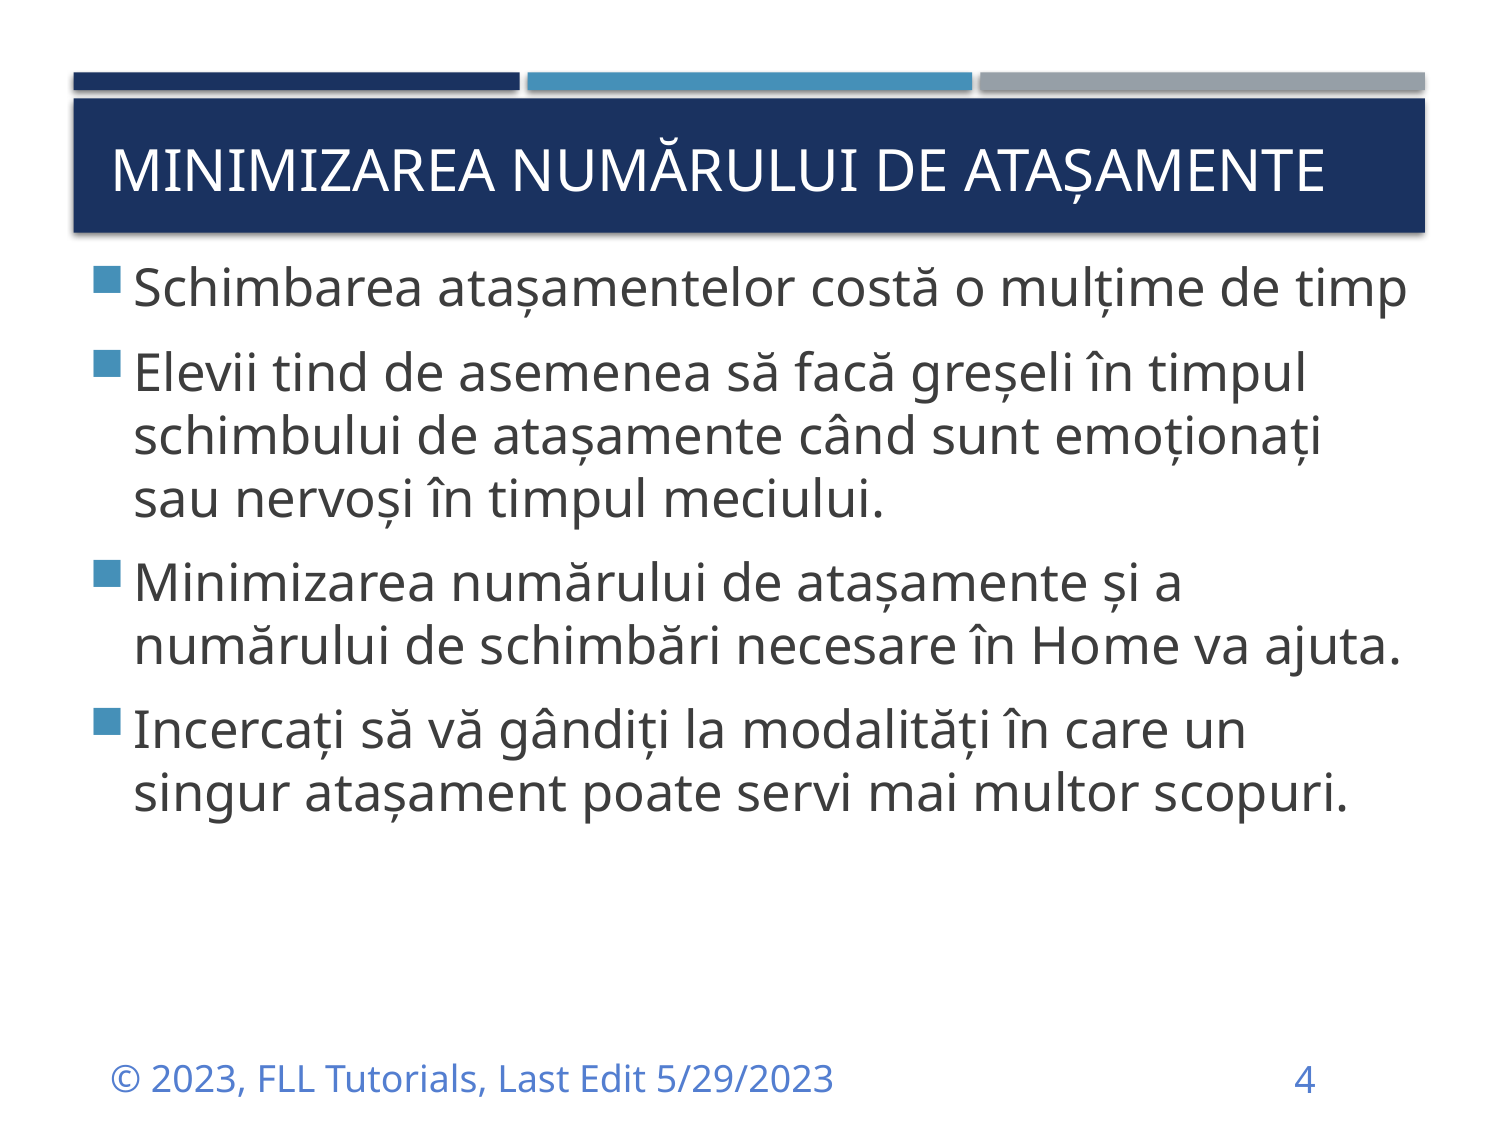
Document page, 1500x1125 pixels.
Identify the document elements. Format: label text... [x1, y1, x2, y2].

title Minimizarea numărului de atașamente [95, 112, 1406, 211]
slide_number 4 [1279, 1048, 1406, 1109]
list Schimbarea atașamentelor costă o mulțime de timp Elevii tind de asemenea să facă greșeli în timpul schimbului de atașamente când sunt emoționați sau nervoși în timpul meciului. Minimizarea numărului de atașamente și a numărului de schimbări necesare în Home va ajuta. Incercați să vă gândiți la modalități în care un singur atașament poate servi mai multor scopuri. [73, 246, 1425, 962]
footer © 2023, FLL Tutorials, Last Edit 5/29/2023 [95, 1047, 895, 1108]
